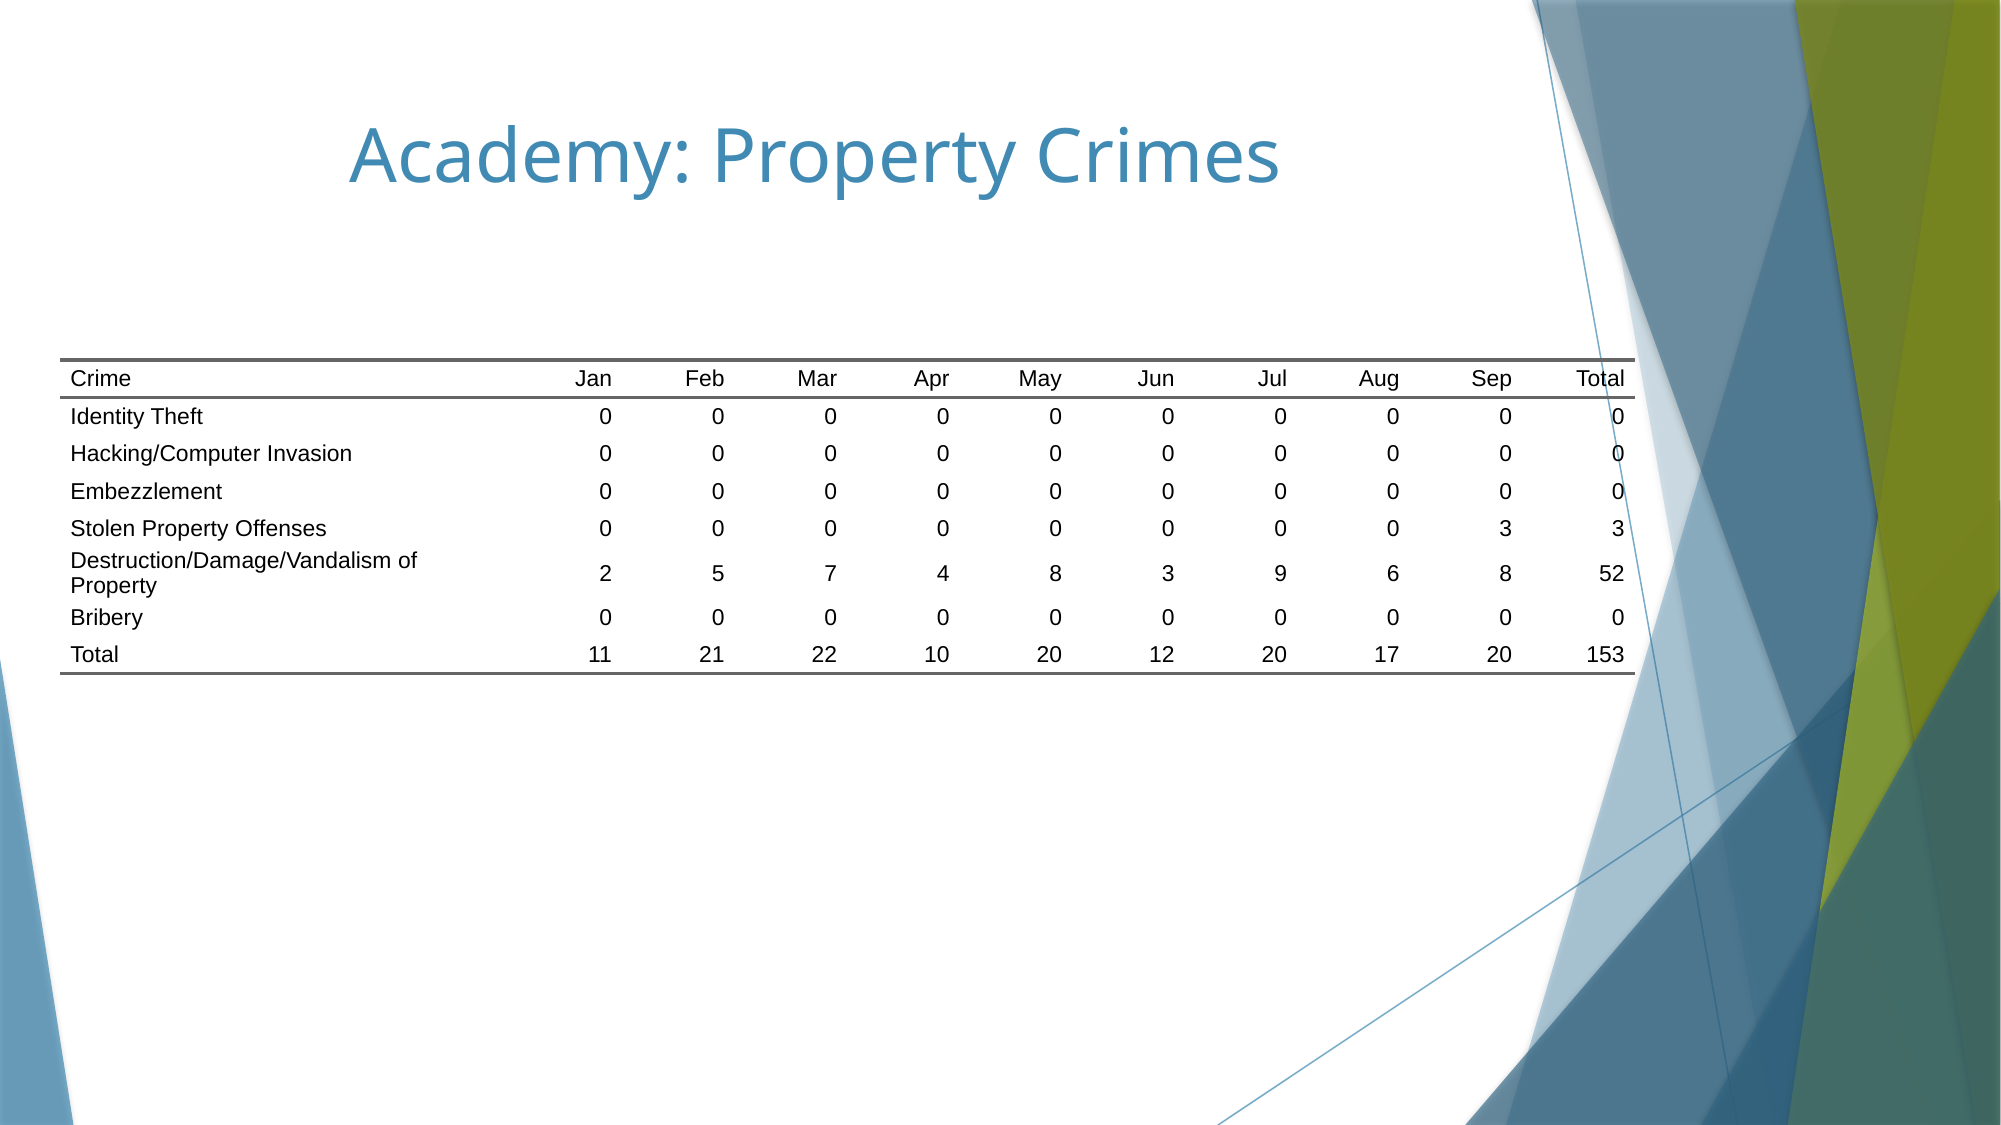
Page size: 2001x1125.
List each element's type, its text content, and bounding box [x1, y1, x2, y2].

table_cell 12 [1073, 636, 1185, 672]
table_cell 0 [1410, 399, 1523, 435]
table_cell 0 [960, 473, 1073, 510]
table_cell 10 [848, 636, 960, 672]
table_cell 4 [848, 548, 960, 599]
table_cell 52 [1523, 548, 1635, 599]
table_header Crime [60, 362, 510, 396]
table_cell 20 [960, 636, 1073, 672]
table_cell 0 [1073, 599, 1185, 636]
table_cell 3 [1410, 510, 1523, 548]
table_cell 21 [623, 636, 735, 672]
table_cell Identity Theft [60, 399, 510, 435]
table_cell 0 [1410, 473, 1523, 510]
table_cell 0 [623, 473, 735, 510]
table_cell Bribery [60, 599, 510, 636]
table_cell 0 [960, 399, 1073, 435]
table_cell 0 [1073, 435, 1185, 473]
table_cell 0 [623, 510, 735, 548]
table_cell 0 [623, 599, 735, 636]
table_cell 0 [510, 399, 623, 435]
table_cell 0 [735, 473, 848, 510]
table_cell 6 [1298, 548, 1410, 599]
table_cell 0 [1410, 435, 1523, 473]
table_cell Hacking/Computer Invasion [60, 435, 510, 473]
table_header Mar [735, 362, 848, 396]
table_cell 153 [1523, 636, 1635, 672]
table_cell 0 [960, 599, 1073, 636]
table_cell 0 [1185, 599, 1298, 636]
table_header Aug [1298, 362, 1410, 396]
table_cell 0 [1298, 599, 1410, 636]
table_cell Destruction/Damage/Vandalism of Property [60, 548, 510, 599]
table_cell 0 [848, 399, 960, 435]
table_cell 0 [1523, 473, 1635, 510]
table_cell 17 [1298, 636, 1410, 672]
table_header Jun [1073, 362, 1185, 396]
table_header Feb [623, 362, 735, 396]
table_cell 20 [1185, 636, 1298, 672]
table_cell 0 [1298, 510, 1410, 548]
table_cell 5 [623, 548, 735, 599]
table_cell 0 [735, 399, 848, 435]
table_cell 0 [1185, 435, 1298, 473]
table_cell 9 [1185, 548, 1298, 599]
table_cell Total [60, 636, 510, 672]
table_cell 2 [510, 548, 623, 599]
table_header Total [1523, 362, 1635, 396]
table_cell 0 [1073, 510, 1185, 548]
table_cell 7 [735, 548, 848, 599]
table_cell 0 [1298, 435, 1410, 473]
table_header May [960, 362, 1073, 396]
table_cell 0 [1523, 399, 1635, 435]
table_cell 0 [848, 599, 960, 636]
table_header Jul [1185, 362, 1298, 396]
table_cell 0 [623, 399, 735, 435]
table_cell 0 [848, 473, 960, 510]
table_cell 0 [1185, 510, 1298, 548]
table_cell 0 [1410, 599, 1523, 636]
table_cell Stolen Property Offenses [60, 510, 510, 548]
table_cell 3 [1523, 510, 1635, 548]
table_cell 20 [1410, 636, 1523, 672]
table_cell 0 [735, 435, 848, 473]
table_cell 0 [623, 435, 735, 473]
table_cell 0 [735, 510, 848, 548]
table_cell 22 [735, 636, 848, 672]
table_cell 11 [510, 636, 623, 672]
table_cell 0 [1523, 435, 1635, 473]
table_cell 0 [510, 473, 623, 510]
table_cell 0 [1073, 473, 1185, 510]
table_header Sep [1410, 362, 1523, 396]
table_cell 0 [510, 599, 623, 636]
table_cell 8 [1410, 548, 1523, 599]
table_header Jan [510, 362, 623, 396]
table_cell 0 [510, 435, 623, 473]
table_cell 0 [735, 599, 848, 636]
table_cell 0 [848, 510, 960, 548]
table_cell 0 [1523, 599, 1635, 636]
table_cell 0 [510, 510, 623, 548]
table_cell 0 [848, 435, 960, 473]
table_cell 0 [960, 435, 1073, 473]
table_cell 8 [960, 548, 1073, 599]
table_header Apr [848, 362, 960, 396]
table_cell 0 [1185, 473, 1298, 510]
table_cell 0 [1185, 399, 1298, 435]
table_cell Embezzlement [60, 473, 510, 510]
table_cell 3 [1073, 548, 1185, 599]
table_cell 0 [960, 510, 1073, 548]
title Academy: Property Crimes [111, 99, 1522, 317]
table_cell 0 [1073, 399, 1185, 435]
table_cell 0 [1298, 473, 1410, 510]
table_cell 0 [1298, 399, 1410, 435]
